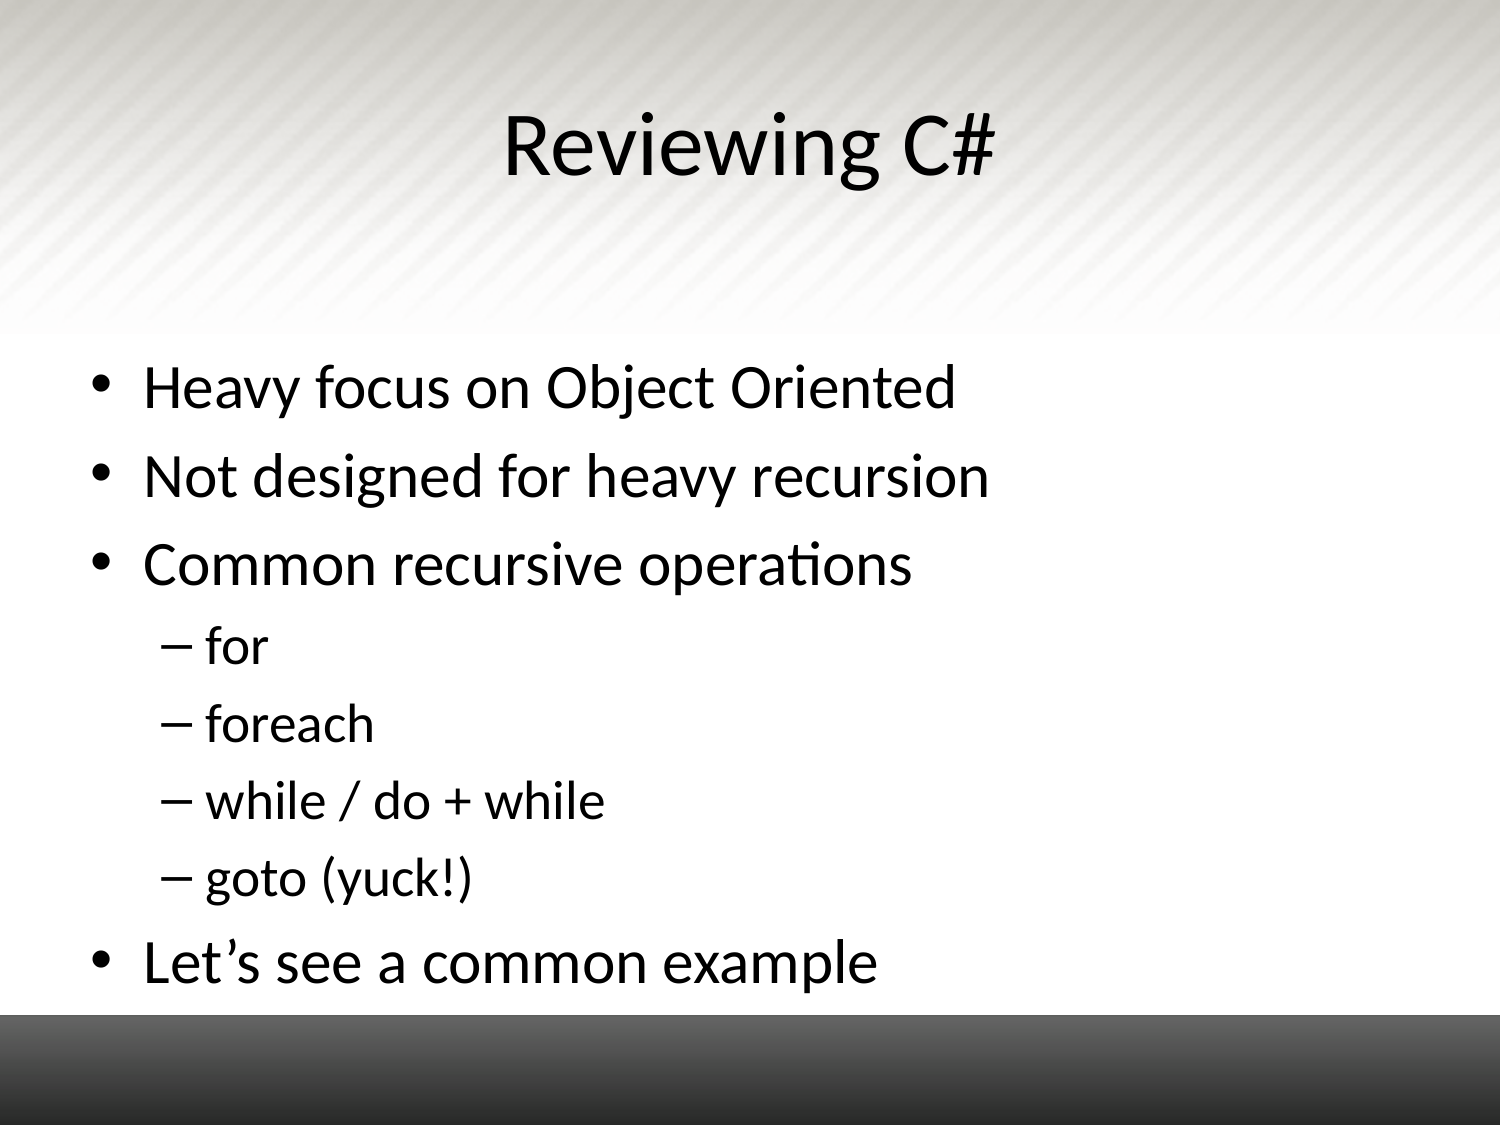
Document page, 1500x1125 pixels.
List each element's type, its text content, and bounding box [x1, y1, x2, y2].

title Reviewing C# [75, 45, 1425, 233]
list Heavy focus on Object Oriented Not designed for heavy recursion Common recursive operations for foreach while / do + while goto (yuck!) Let’s see a common example [75, 337, 1425, 1005]
picture [0, 1015, 1500, 1125]
